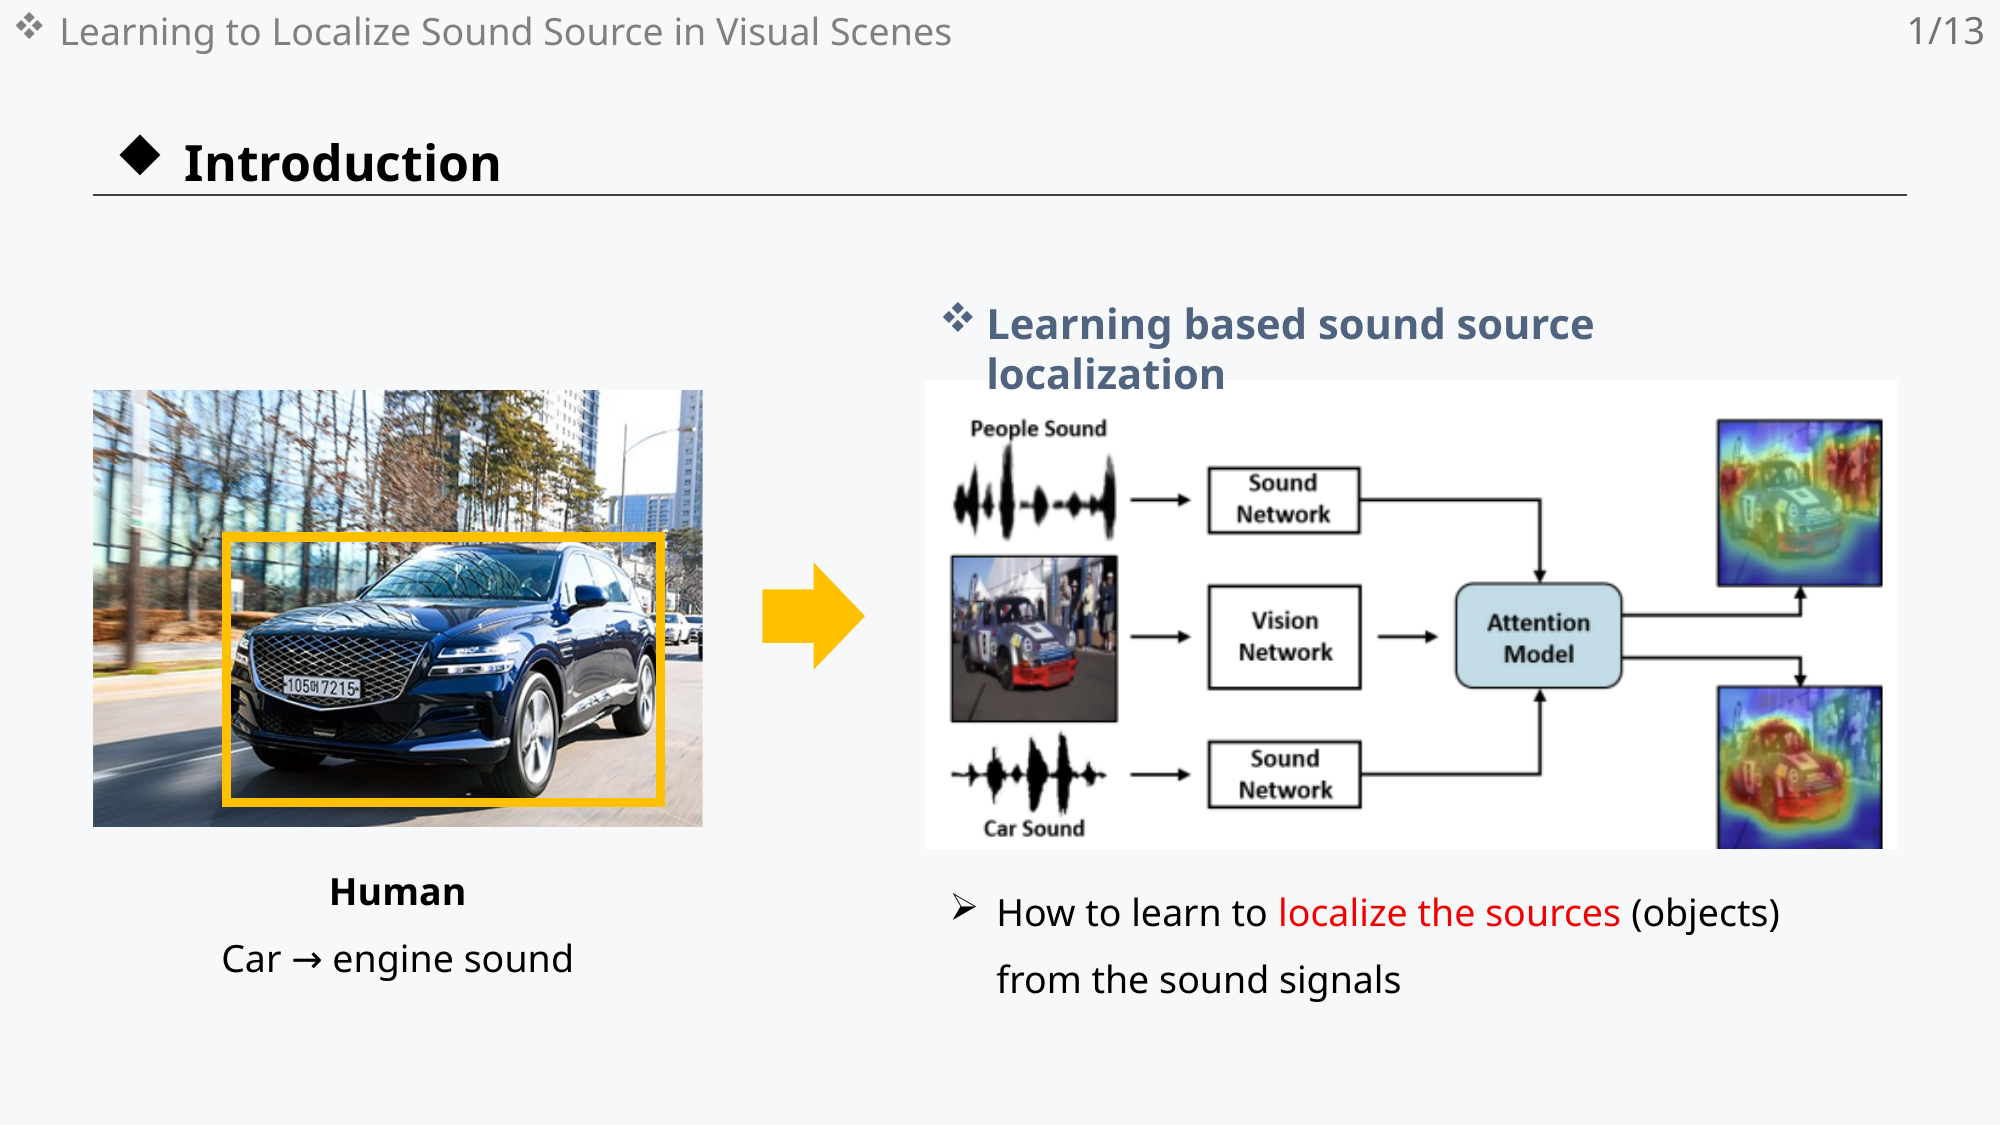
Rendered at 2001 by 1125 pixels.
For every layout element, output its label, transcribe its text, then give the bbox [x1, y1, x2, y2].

text_box Learning to Localize Sound Source in Visual Scenes [0, 0, 1713, 67]
text_box [761, 559, 867, 673]
text_box Introduction [93, 86, 533, 194]
text_box How to learn to localize the sources (objects) from the sound signals [934, 858, 1887, 1009]
text_box Learning based sound source localization [924, 290, 1857, 380]
picture [924, 380, 1898, 849]
text_box Introduction [97, 195, 528, 207]
text_box Human Car → engine sound [174, 827, 622, 1000]
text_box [93, 390, 703, 827]
text_box 1/13 [1856, 0, 2000, 60]
